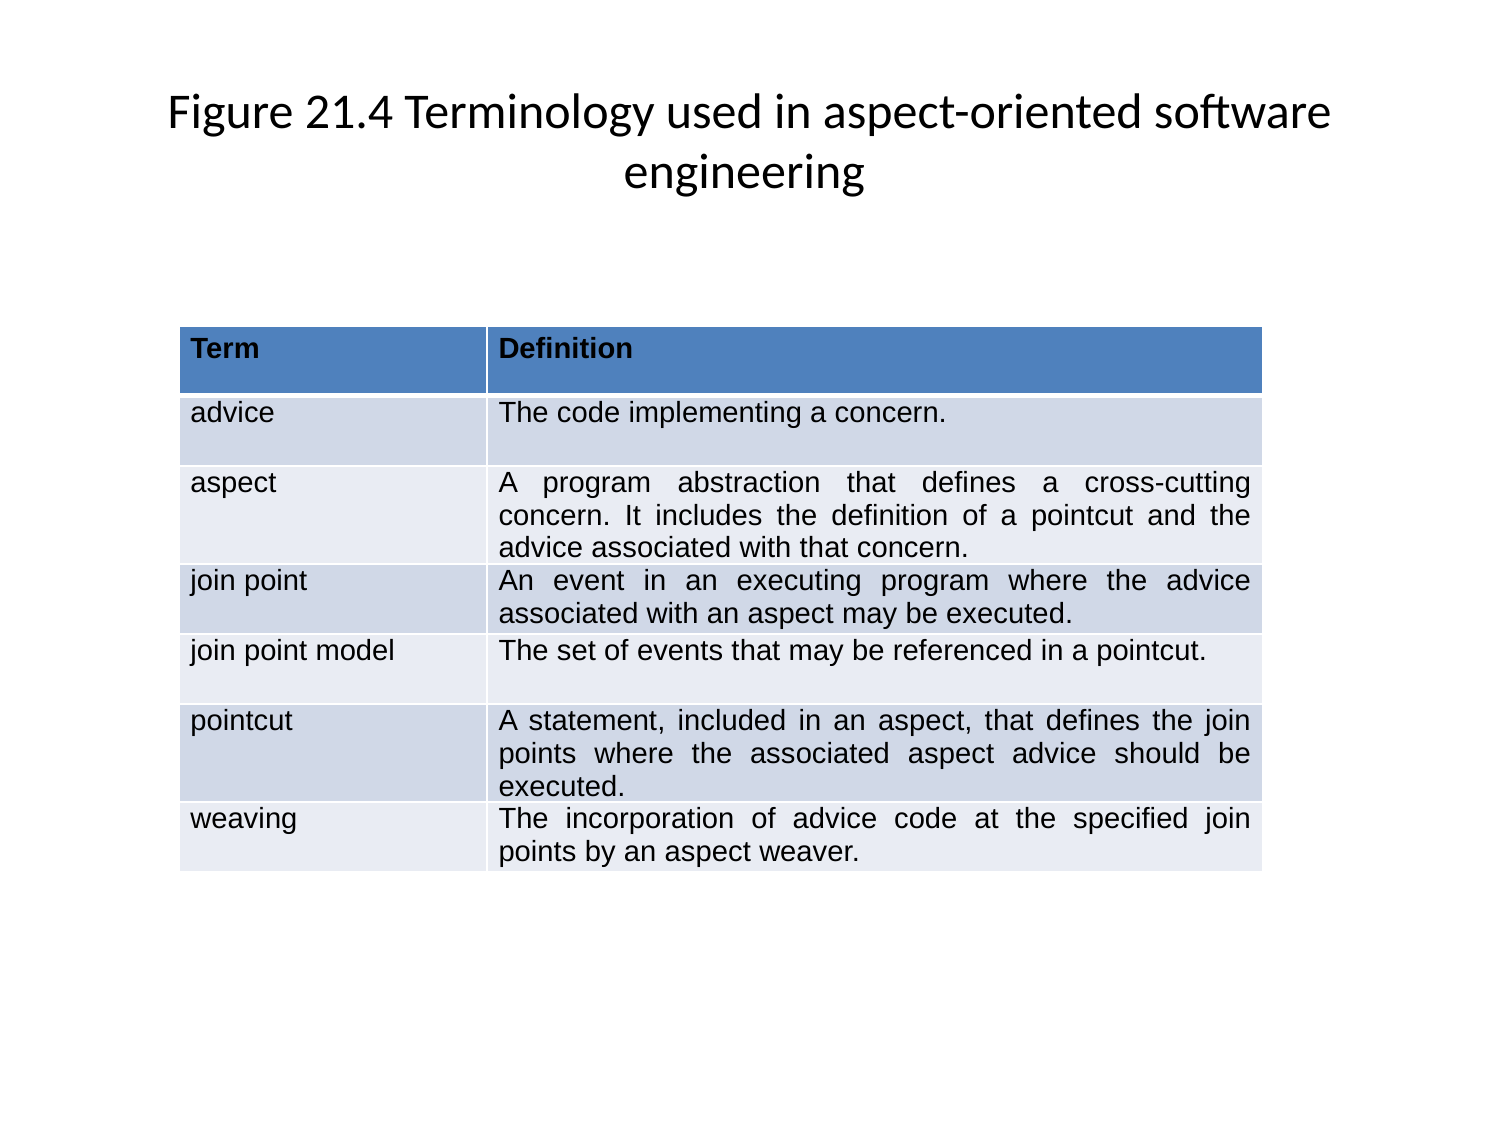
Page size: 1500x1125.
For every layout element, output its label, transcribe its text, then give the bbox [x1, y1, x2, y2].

table_cell pointcut [180, 705, 486, 801]
table_cell A statement, included in an aspect, that defines the join points where the associated aspect advice should be executed. [488, 705, 1262, 801]
table_header Definition [488, 327, 1262, 393]
table_cell join point model [180, 635, 486, 703]
table_cell join point [180, 565, 486, 633]
table_cell advice [180, 398, 486, 465]
table_cell The code implementing a concern. [488, 398, 1262, 465]
table_cell The set of events that may be referenced in a pointcut. [488, 635, 1262, 703]
table_cell A program abstraction that defines a cross-cutting concern. It includes the definition of a pointcut and the advice associated with that concern. [488, 467, 1262, 563]
table_cell weaving [180, 803, 486, 871]
table_cell An event in an executing program where the advice associated with an aspect may be executed. [488, 565, 1262, 633]
table_cell aspect [180, 467, 486, 563]
table_header Term [180, 327, 486, 393]
table_cell The incorporation of advice code at the specified join points by an aspect weaver. [488, 803, 1262, 871]
title Figure 21.4 Terminology used in aspect-oriented software engineering [75, 45, 1425, 233]
